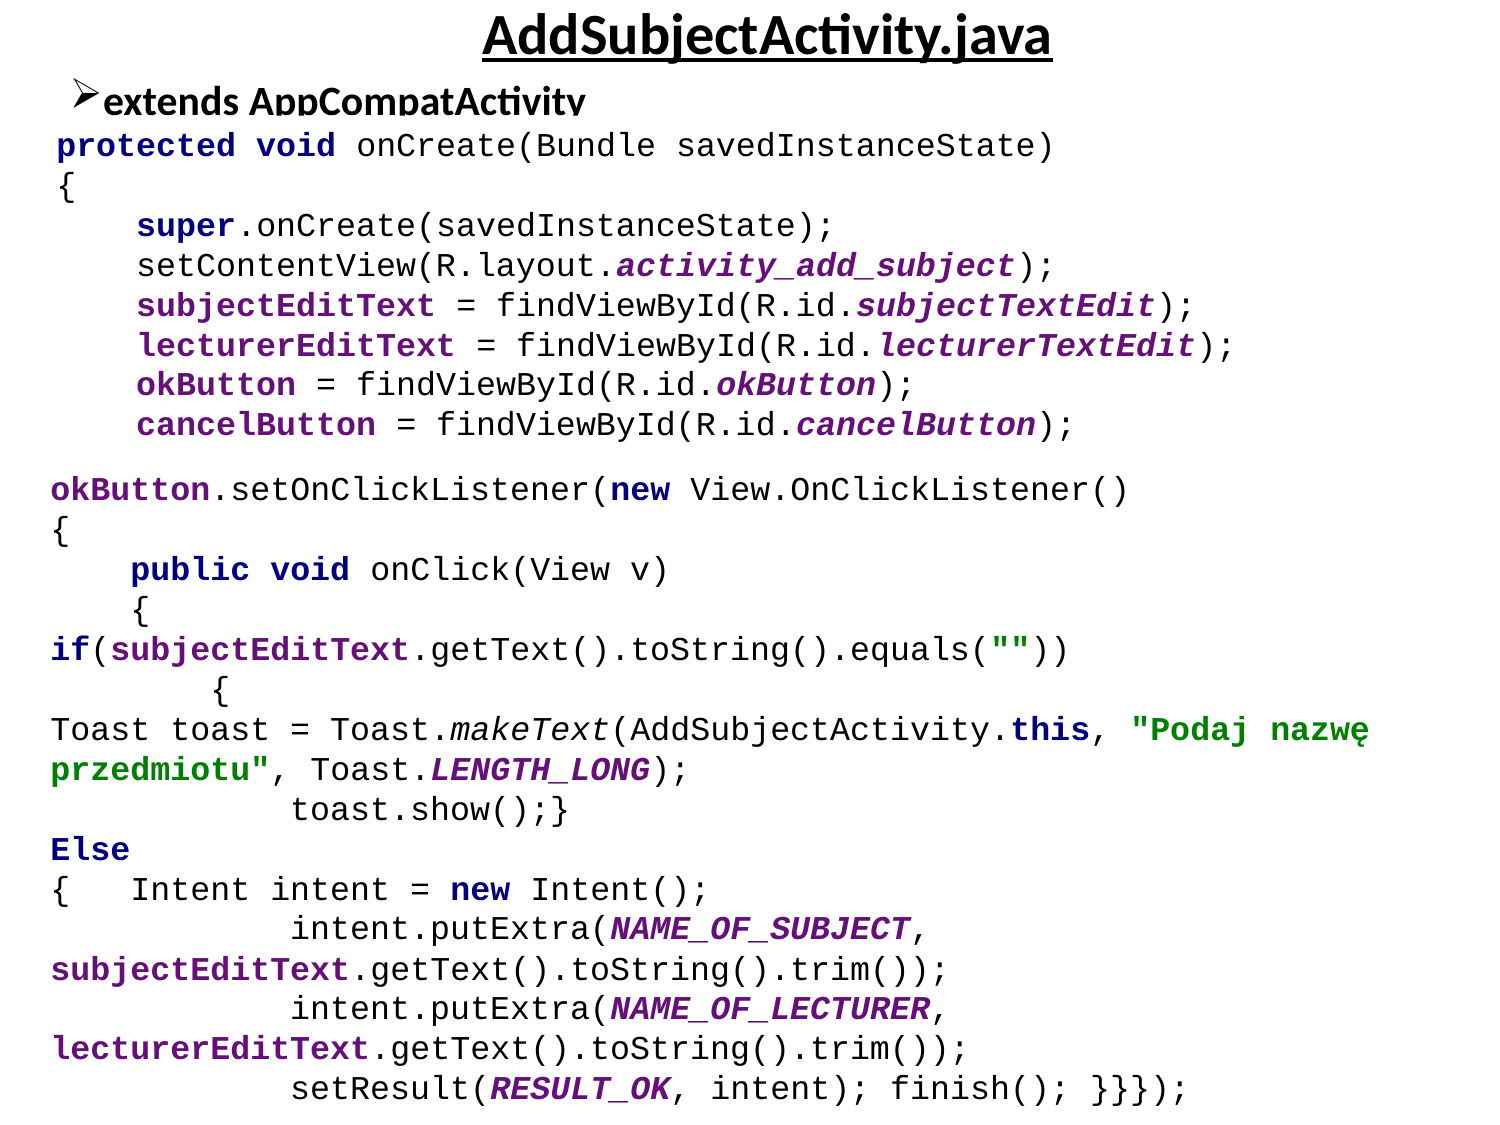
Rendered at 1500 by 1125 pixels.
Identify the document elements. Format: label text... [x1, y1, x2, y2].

text_box extends AppCompatActivity [55, 66, 602, 115]
text_box AddSubjectActivity.java [289, 0, 1247, 74]
text_box protected void onCreate(Bundle savedInstanceState) { super.onCreate(savedInstanceState); setContentView(R.layout.activity_add_subject); subjectEditText = findViewById(R.id.subjectTextEdit); lecturerEditText = findViewById(R.id.lecturerTextEdit); okButton = findViewById(R.id.okButton); cancelButton = findViewById(R.id.cancelButton); [41, 115, 1424, 450]
text_box okButton.setOnClickListener(new View.OnClickListener() { public void onClick(View v) { if(subjectEditText.getText().toString().equals("")) { Toast toast = Toast.makeText(AddSubjectActivity.this, "Podaj nazwę przedmiotu", Toast.LENGTH_LONG); toast.show();} Else { Intent intent = new Intent(); intent.putExtra(NAME_OF_SUBJECT, subjectEditText.getText().toString().trim()); intent.putExtra(NAME_OF_LECTURER, lecturerEditText.getText().toString().trim()); setResult(RESULT_OK, intent); finish(); }}}); [35, 460, 1483, 1114]
